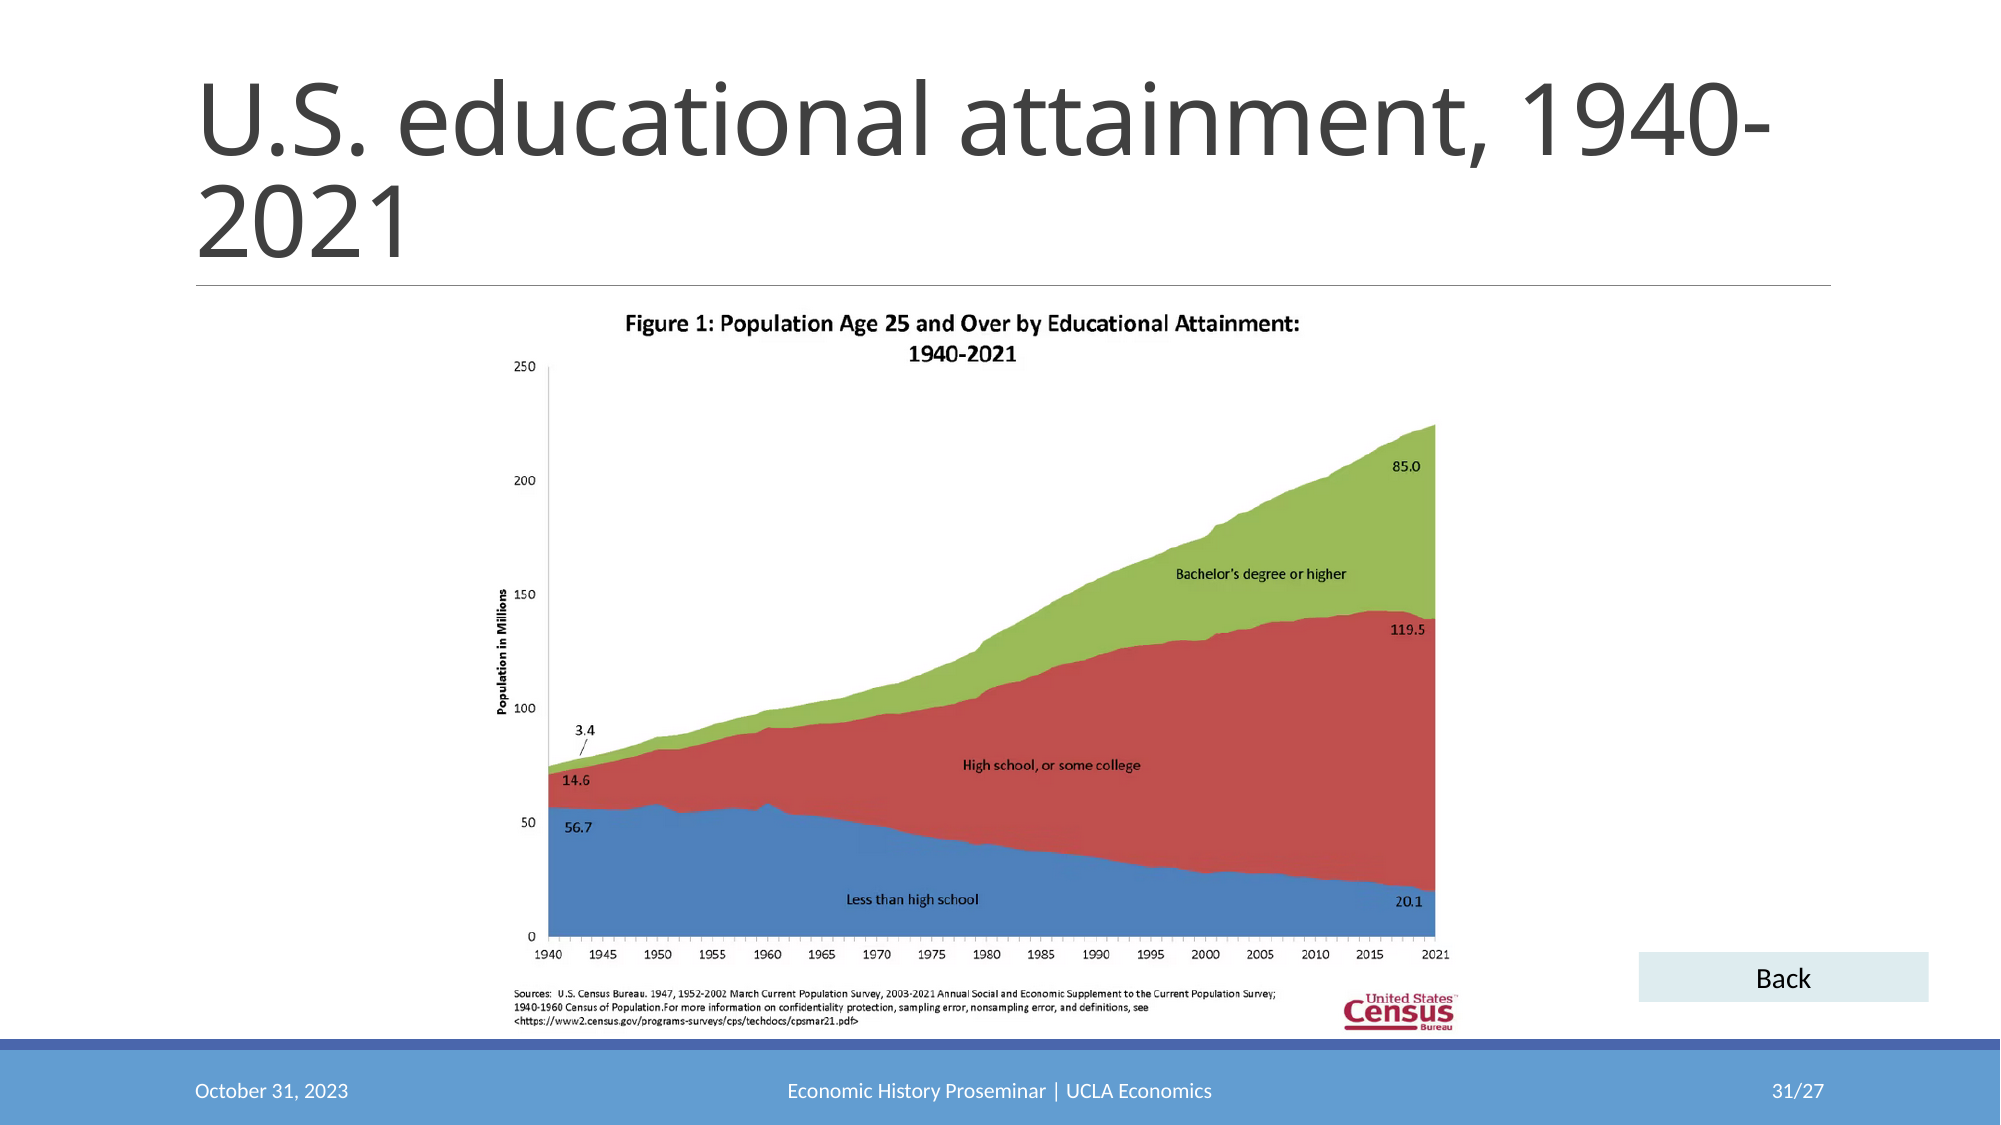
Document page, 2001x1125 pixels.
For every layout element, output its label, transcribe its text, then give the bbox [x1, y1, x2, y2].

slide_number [180, 1059, 586, 1120]
title U.S. educational attainment, 1940-2021 [180, 47, 1830, 285]
slide_number 30/27 [1624, 1059, 1840, 1120]
picture [473, 305, 1475, 1038]
footer Economic History Proseminar | UCLA Economics [604, 1059, 1396, 1120]
text_box Back [1638, 952, 1929, 1002]
